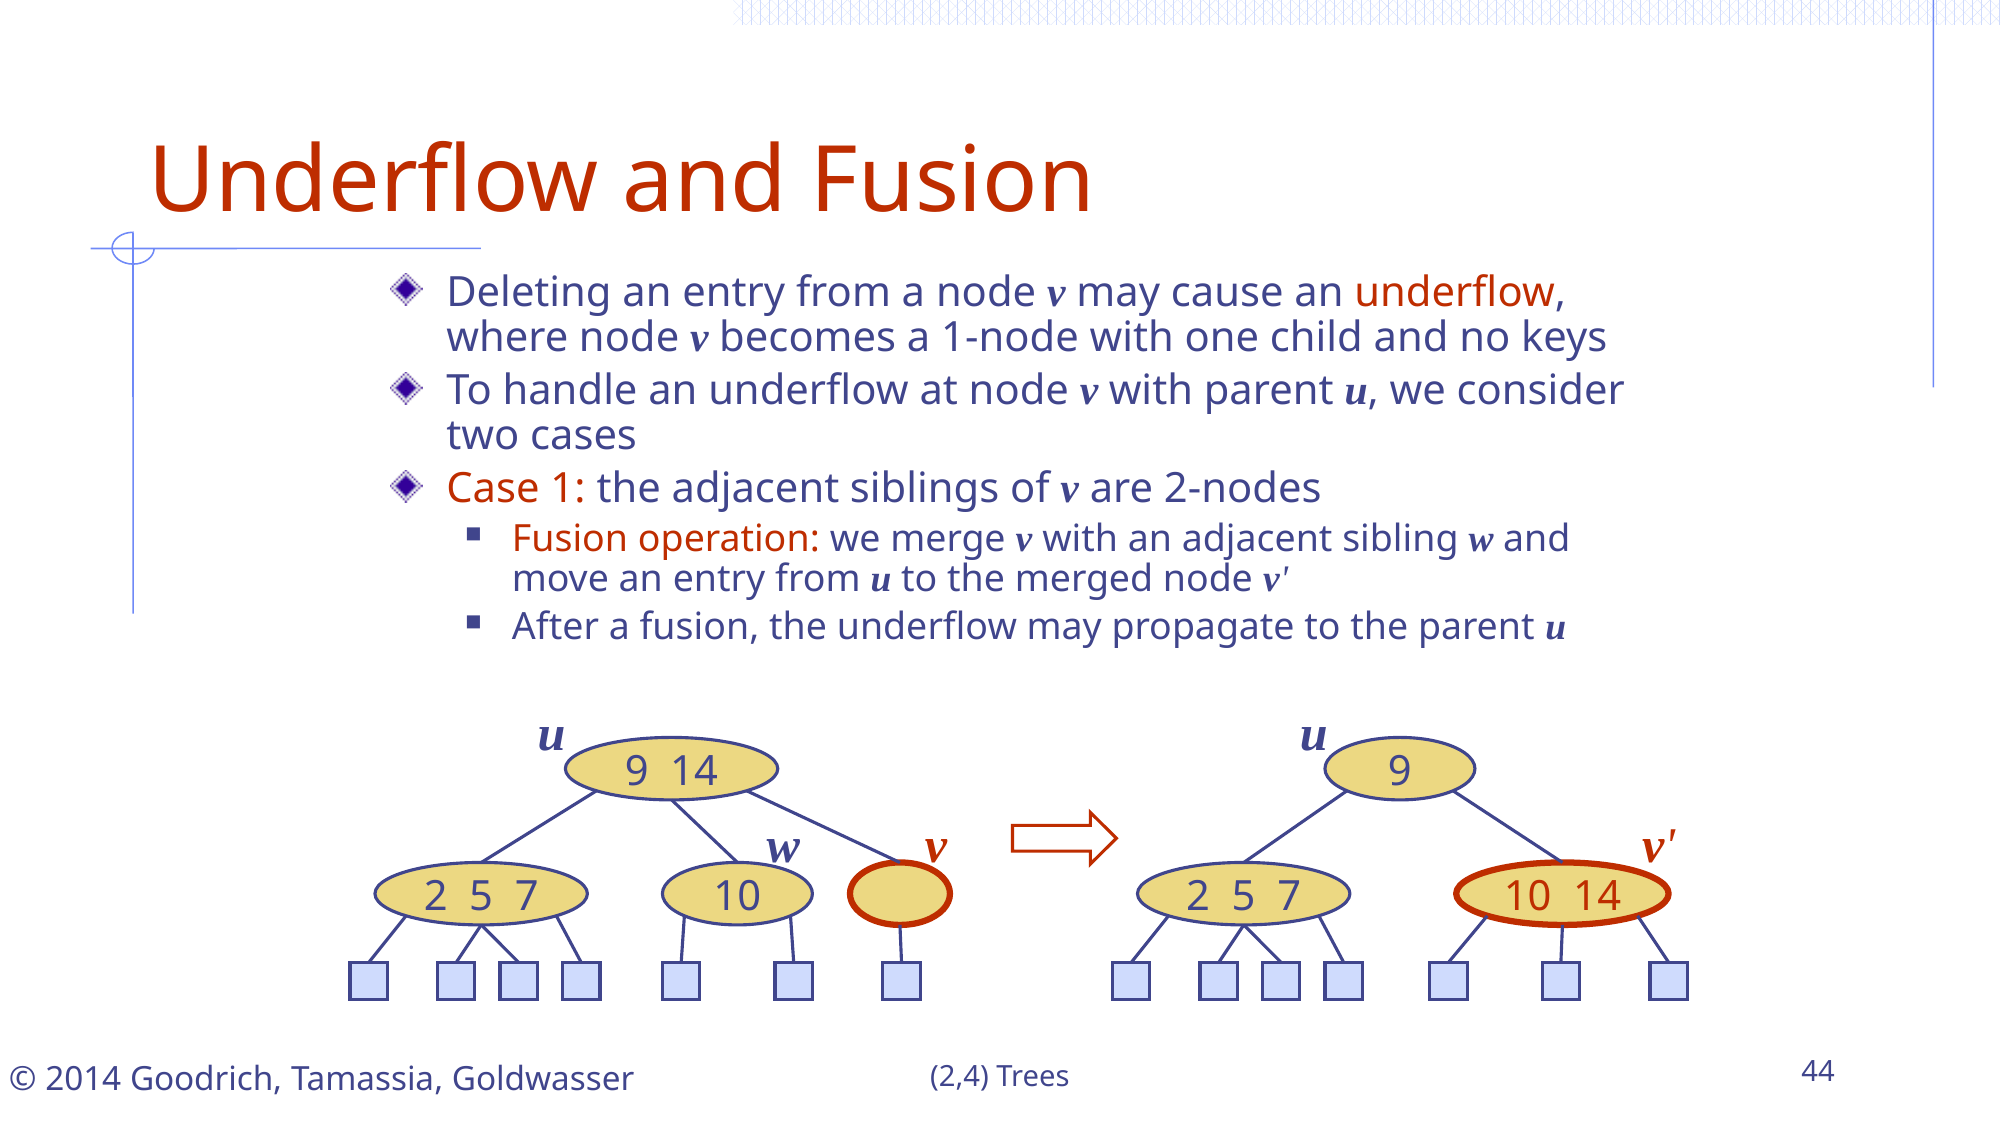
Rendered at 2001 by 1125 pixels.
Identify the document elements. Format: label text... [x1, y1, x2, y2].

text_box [1637, 918, 1669, 962]
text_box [1218, 926, 1241, 962]
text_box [1130, 917, 1169, 962]
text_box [1243, 792, 1348, 862]
text_box [437, 962, 475, 1000]
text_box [746, 792, 901, 860]
text_box [1112, 962, 1150, 1000]
text_box [1200, 962, 1238, 1000]
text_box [480, 792, 597, 862]
text_box u [1299, 699, 1328, 760]
text_box 2 5 7 [374, 862, 588, 925]
picture [390, 273, 423, 306]
picture [390, 372, 423, 405]
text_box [790, 917, 794, 962]
footer (2,4) Trees [683, 1024, 1317, 1101]
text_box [1448, 918, 1488, 962]
text_box [774, 962, 813, 1000]
text_box [562, 962, 600, 1000]
title Underflow and Fusion [133, 50, 1834, 238]
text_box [556, 917, 582, 962]
text_box [1429, 962, 1468, 1000]
list Deleting an entry from a node v may cause an underflow, where node v becomes a 1-node with one child and no keys To handle an underflow at node v with parent u, we consider two cases Case 1: the adjacent siblings of v are 2-nodes Fusion operation: we merge v with an adjacent sibling w and move an entry from u to the merged node v' After a fusion, the underflow may propagate to the parent u [375, 262, 1688, 675]
text_box v' [1642, 812, 1676, 873]
text_box [350, 962, 388, 1000]
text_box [1243, 926, 1282, 962]
text_box [1650, 962, 1688, 1000]
text_box 9 14 [565, 737, 778, 800]
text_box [455, 926, 478, 962]
text_box 9 [1324, 737, 1475, 800]
text_box [1012, 812, 1117, 865]
text_box [849, 862, 950, 925]
picture [390, 470, 423, 503]
text_box 10 14 [1456, 862, 1669, 925]
text_box [882, 962, 921, 1000]
text_box u [537, 699, 566, 760]
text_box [680, 917, 685, 962]
slide_number 44 [1433, 1024, 1851, 1101]
text_box 10 [662, 864, 813, 925]
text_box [1452, 792, 1563, 860]
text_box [480, 926, 519, 962]
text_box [671, 801, 738, 862]
text_box [662, 962, 700, 1000]
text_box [368, 917, 407, 962]
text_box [1318, 917, 1344, 962]
text_box 2 5 7 [1137, 862, 1350, 925]
text_box w [766, 868, 800, 873]
text_box [1262, 962, 1300, 1000]
text_box [500, 962, 538, 1000]
text_box [1325, 962, 1363, 1000]
text_box v [924, 812, 948, 873]
text_box [1542, 962, 1580, 1000]
